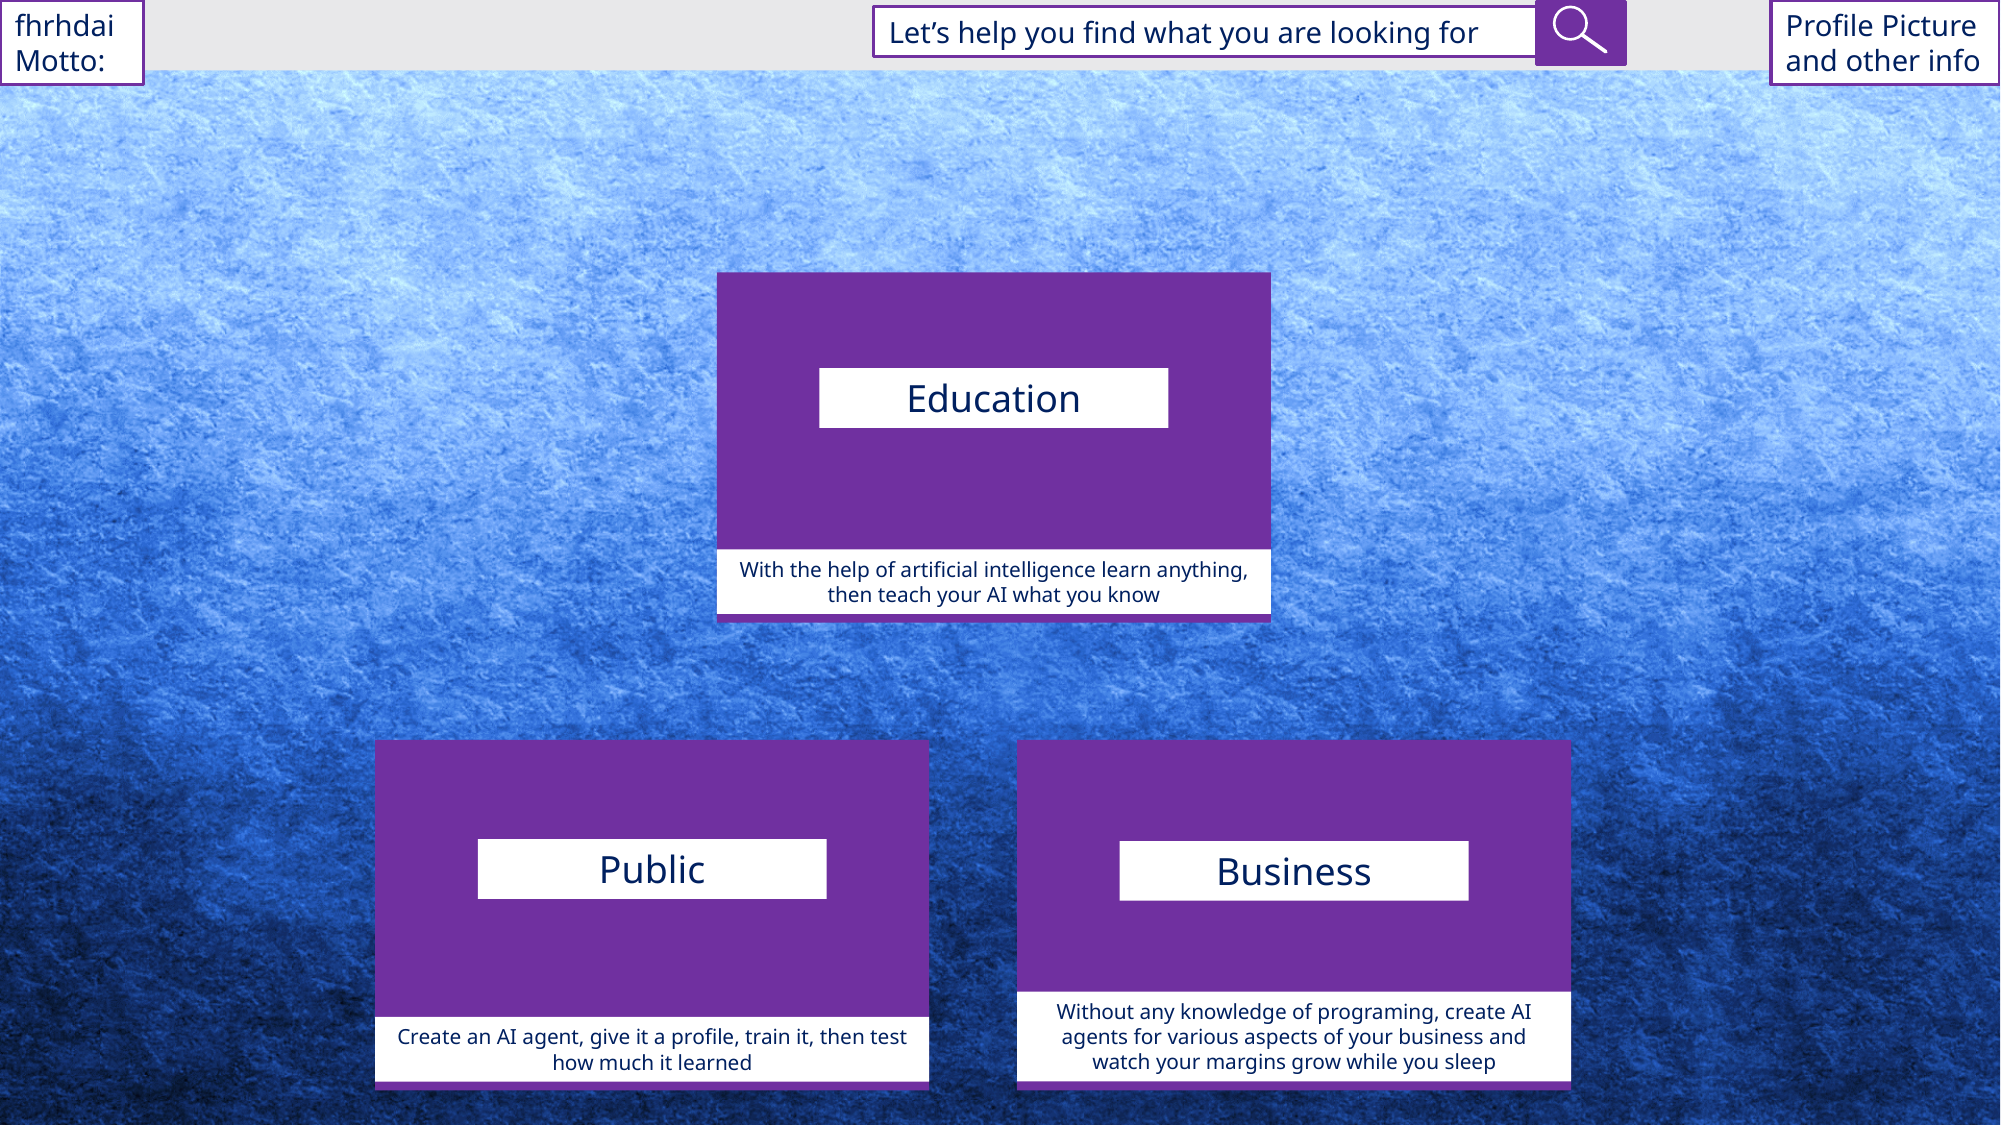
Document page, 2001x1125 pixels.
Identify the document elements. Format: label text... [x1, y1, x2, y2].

picture [0, 0, 2001, 1125]
text_box With the help of artificial intelligence learn anything, then teach your AI what you know [716, 549, 1271, 614]
text_box Public [477, 839, 827, 899]
text_box [1552, 5, 1588, 41]
text_box fhrhdai Motto: [0, 0, 144, 85]
text_box [1017, 739, 1572, 991]
text_box [375, 1082, 930, 1091]
text_box Without any knowledge of programing, create AI agents for various aspects of your business and watch your margins grow while you sleep [1017, 991, 1572, 1082]
text_box [716, 272, 1271, 549]
text_box [144, 0, 1770, 71]
text_box [1017, 1082, 1572, 1091]
text_box Create an AI agent, give it a profile, train it, then test how much it learned [375, 1016, 930, 1082]
text_box Let’s help you find what you are looking for [873, 6, 1536, 57]
text_box [1536, 1, 1626, 65]
text_box Education [819, 368, 1169, 428]
text_box [375, 739, 930, 1016]
text_box Profile Picture and other info [1770, 0, 2000, 85]
text_box [716, 614, 1271, 623]
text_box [1581, 34, 1607, 52]
text_box Business [1119, 841, 1469, 901]
